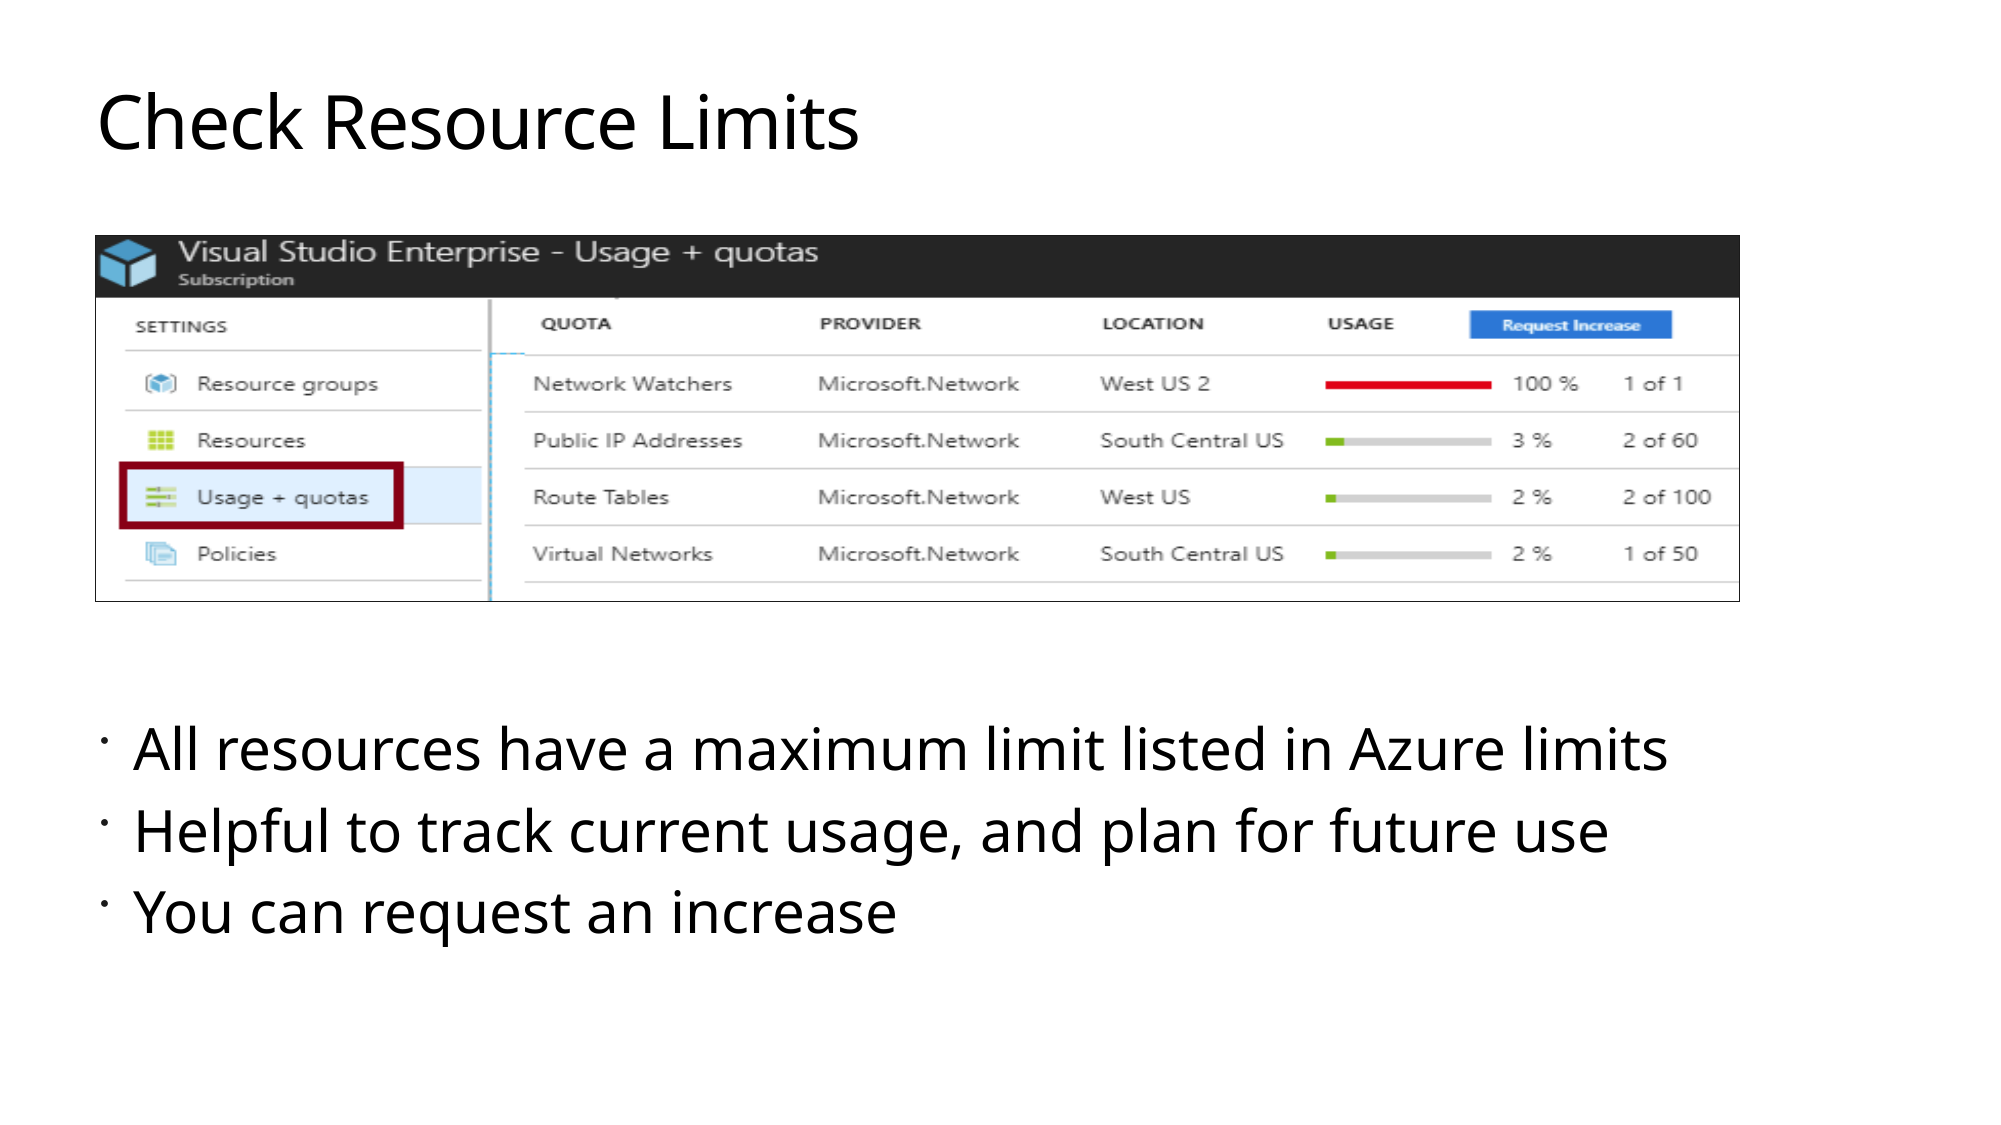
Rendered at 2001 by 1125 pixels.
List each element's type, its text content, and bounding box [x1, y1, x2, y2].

picture [95, 235, 1740, 603]
list All resources have a maximum limit listed in Azure limits Helpful to track current usage, and plan for future use You can request an increase [95, 712, 1904, 953]
title Check Resource Limits [96, 75, 1904, 166]
